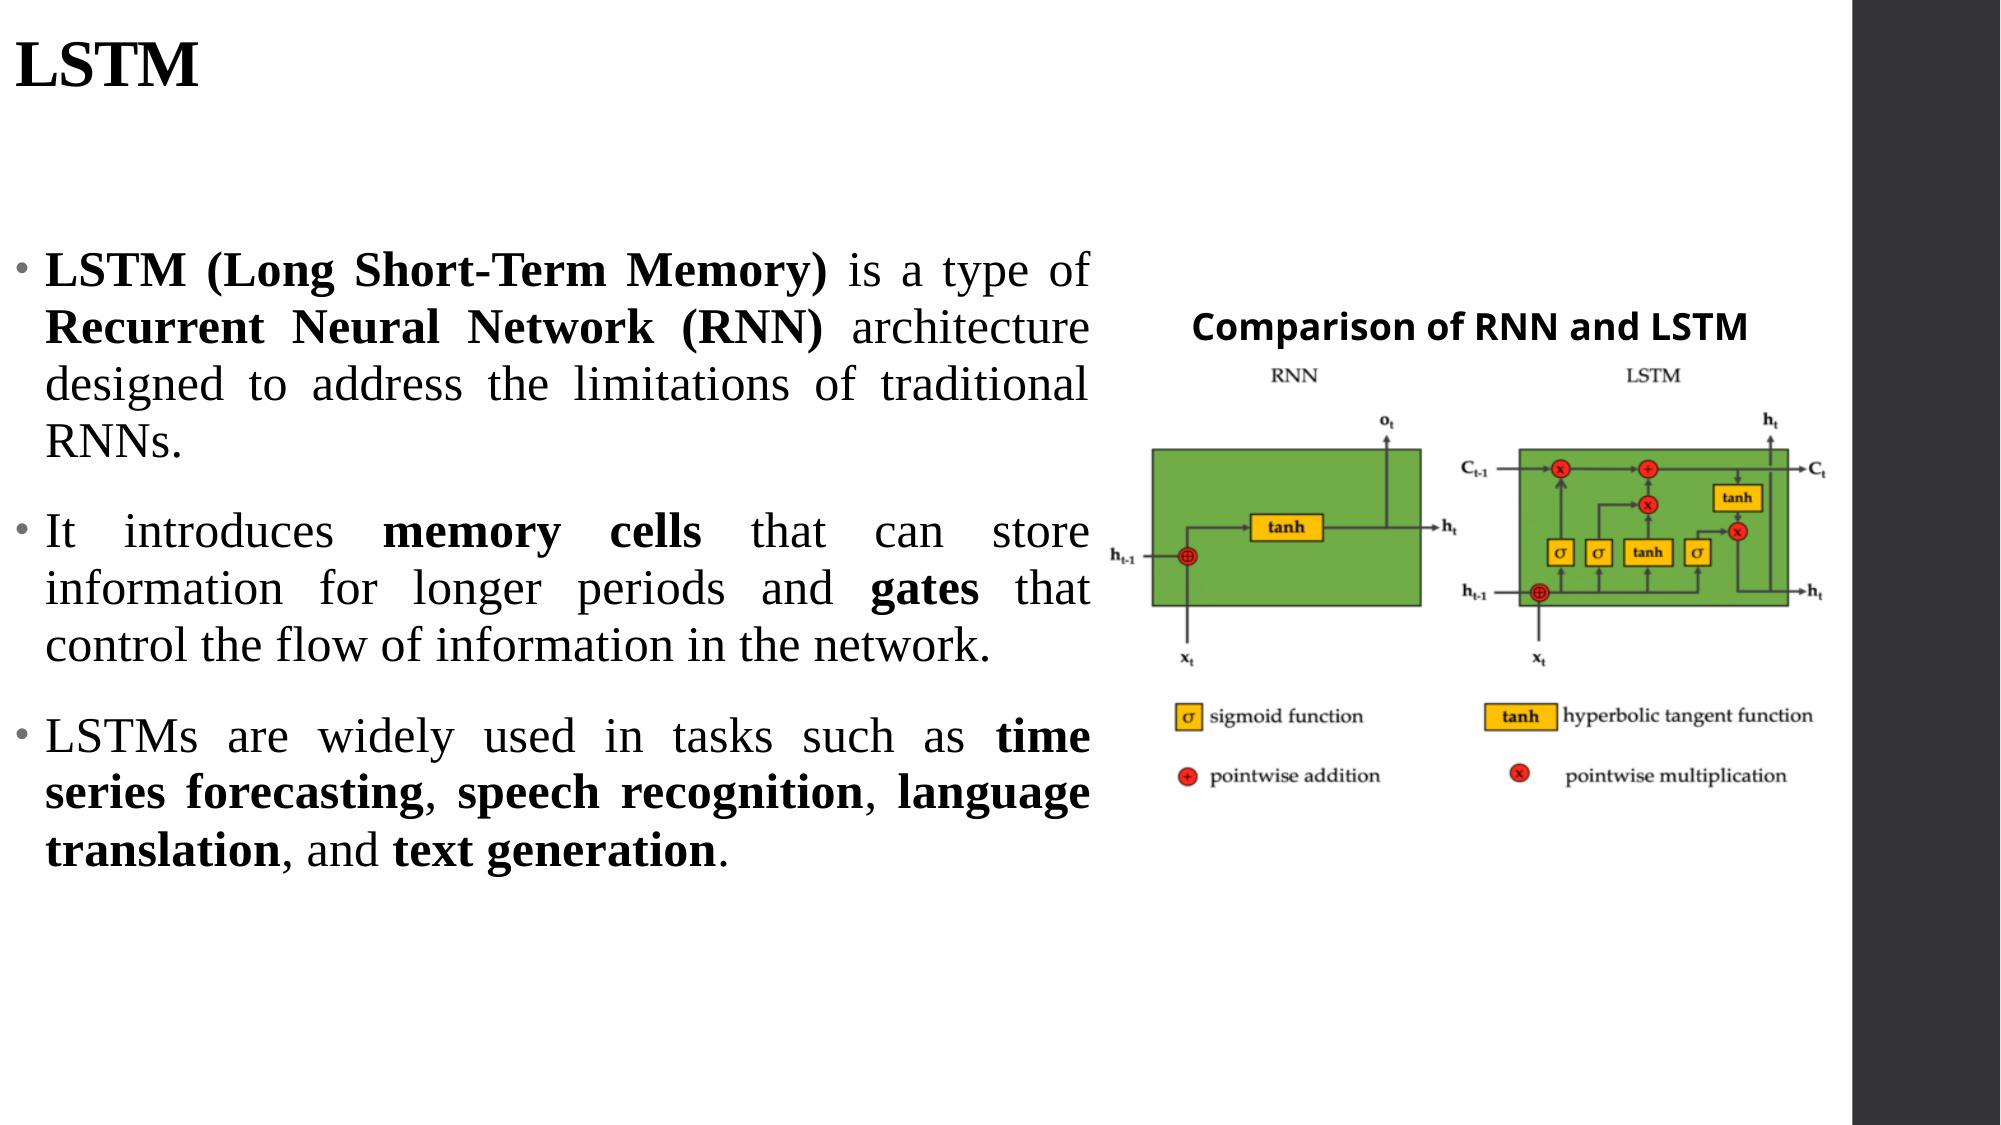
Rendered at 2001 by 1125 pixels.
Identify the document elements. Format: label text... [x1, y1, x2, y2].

text_box Comparison of RNN and LSTM [1176, 295, 1842, 352]
picture [1106, 355, 1842, 813]
list LSTM (Long Short-Term Memory) is a type of Recurrent Neural Network (RNN) architecture designed to address the limitations of traditional RNNs. It introduces memory cells that can store information for longer periods and gates that control the flow of information in the network. LSTMs are widely used in tasks such as time series forecasting, speech recognition, language translation, and text generation. [0, 233, 1107, 1090]
title LSTM [0, 0, 1590, 109]
